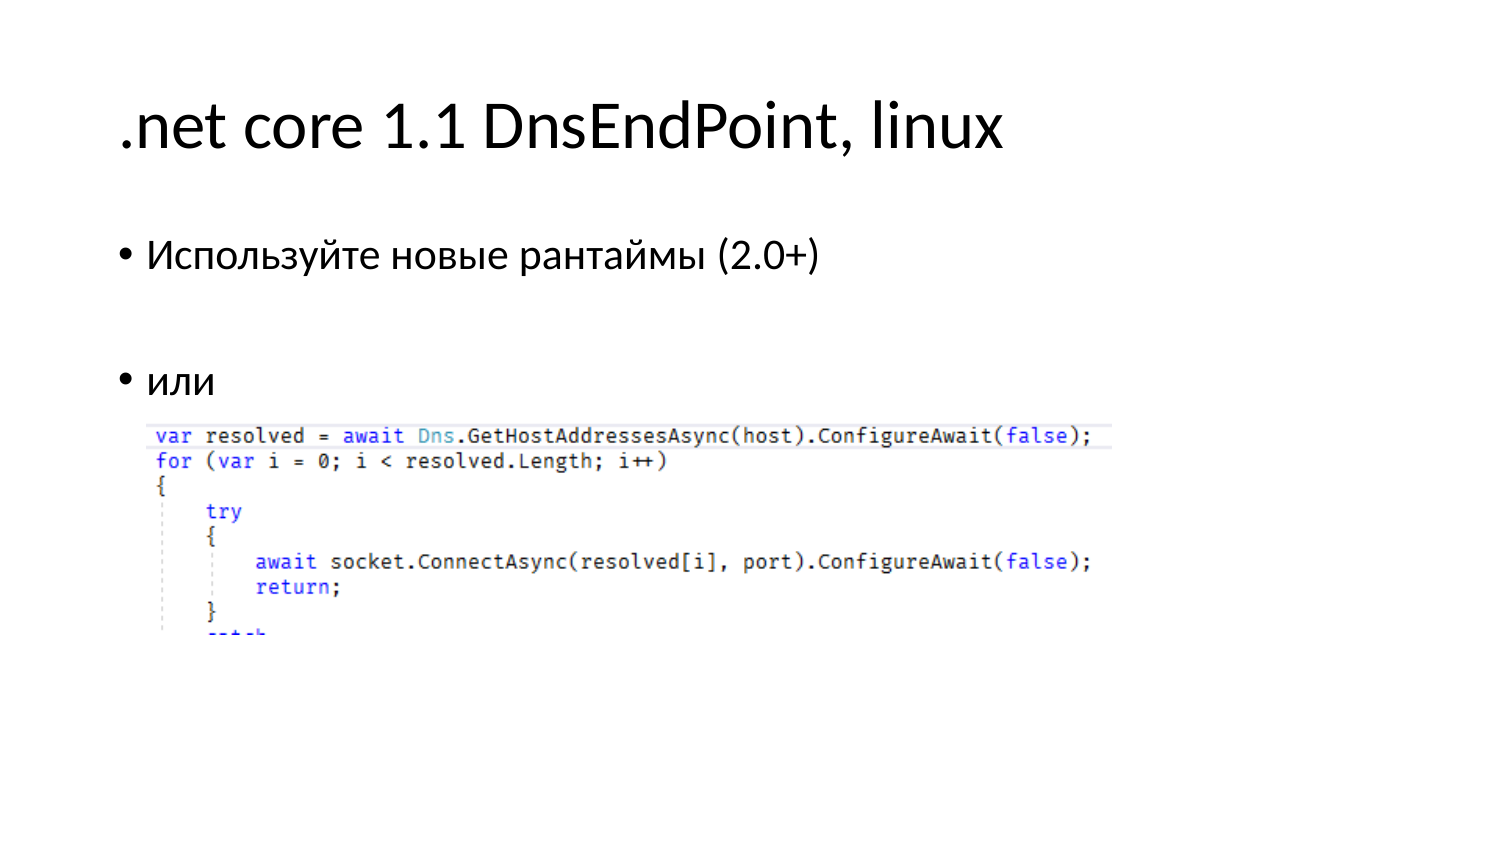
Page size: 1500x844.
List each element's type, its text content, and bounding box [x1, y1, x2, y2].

list Используйте новые рантаймы (2.0+) или [103, 224, 1397, 760]
title .net core 1.1 DnsEndPoint, linux [103, 44, 1397, 208]
picture [146, 421, 1112, 635]
